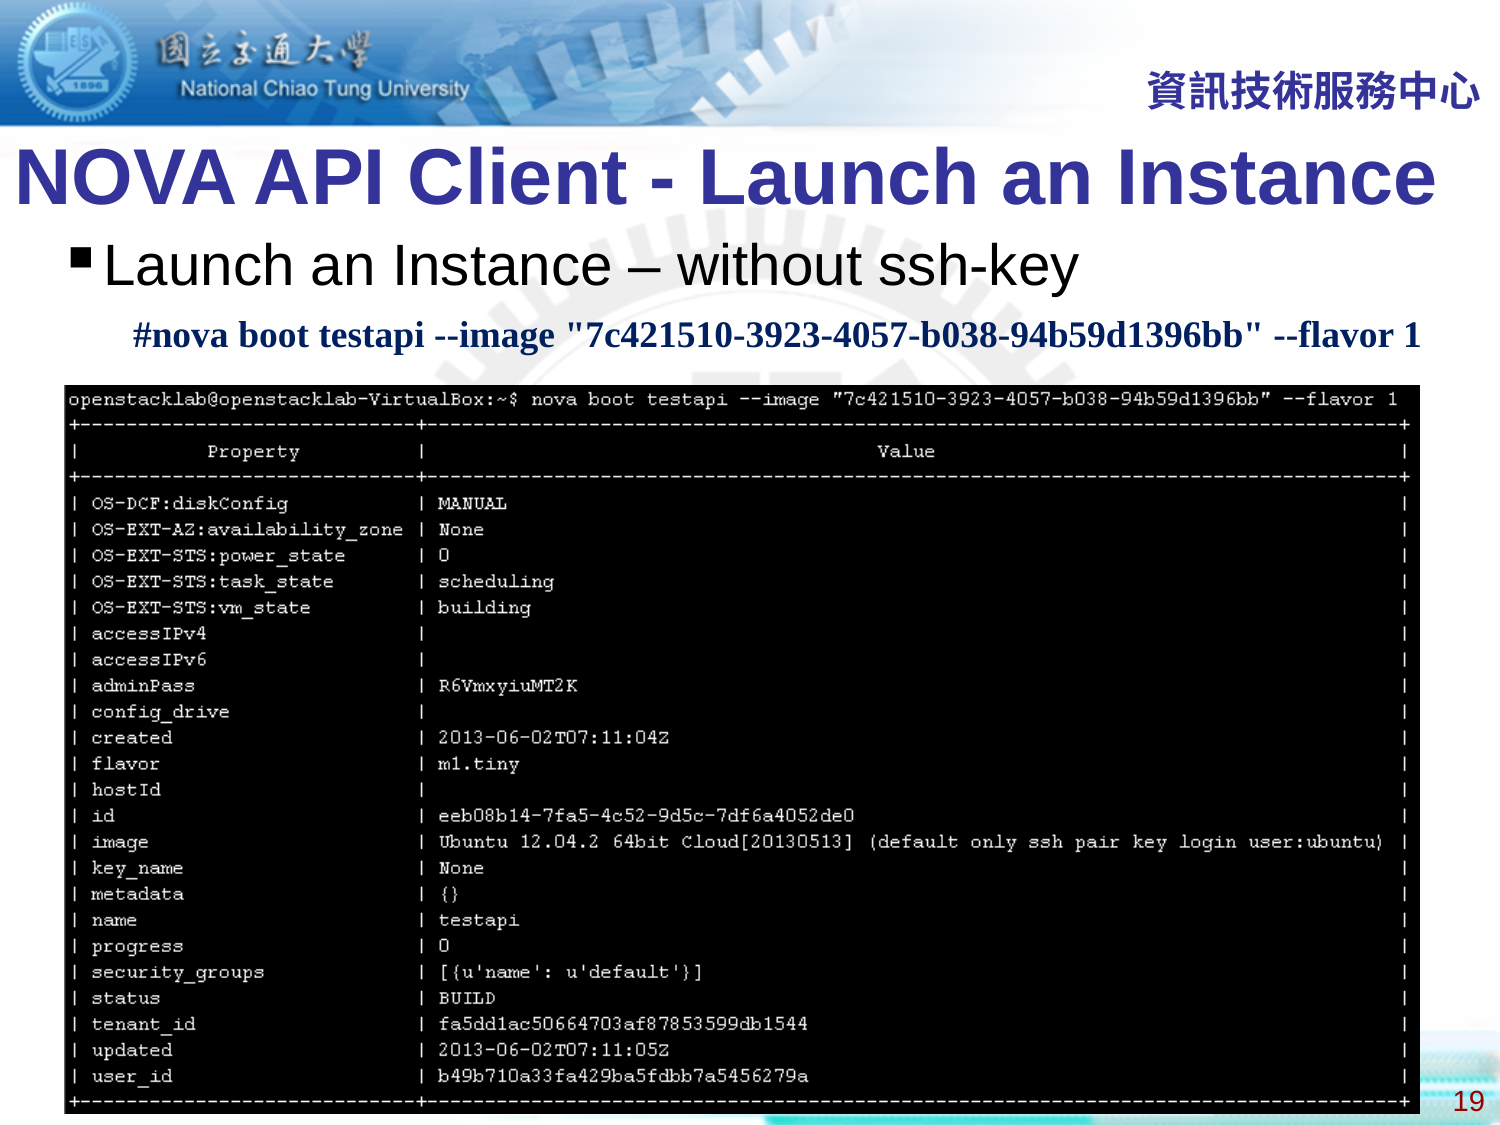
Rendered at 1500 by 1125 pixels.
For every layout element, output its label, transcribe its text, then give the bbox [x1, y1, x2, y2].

text_box #nova boot testapi --image "7c421510-3923-4057-b038-94b59d1396bb" --flavor 1 [118, 302, 1438, 363]
text_box NOVA API Client - Launch an Instance [0, 125, 1500, 220]
text_box Launch an Instance – without ssh-key [53, 219, 1436, 1094]
picture [0, 220, 1500, 1125]
picture [0, 0, 1500, 125]
text_box 資訊技術服務中心 [1127, 54, 1500, 125]
